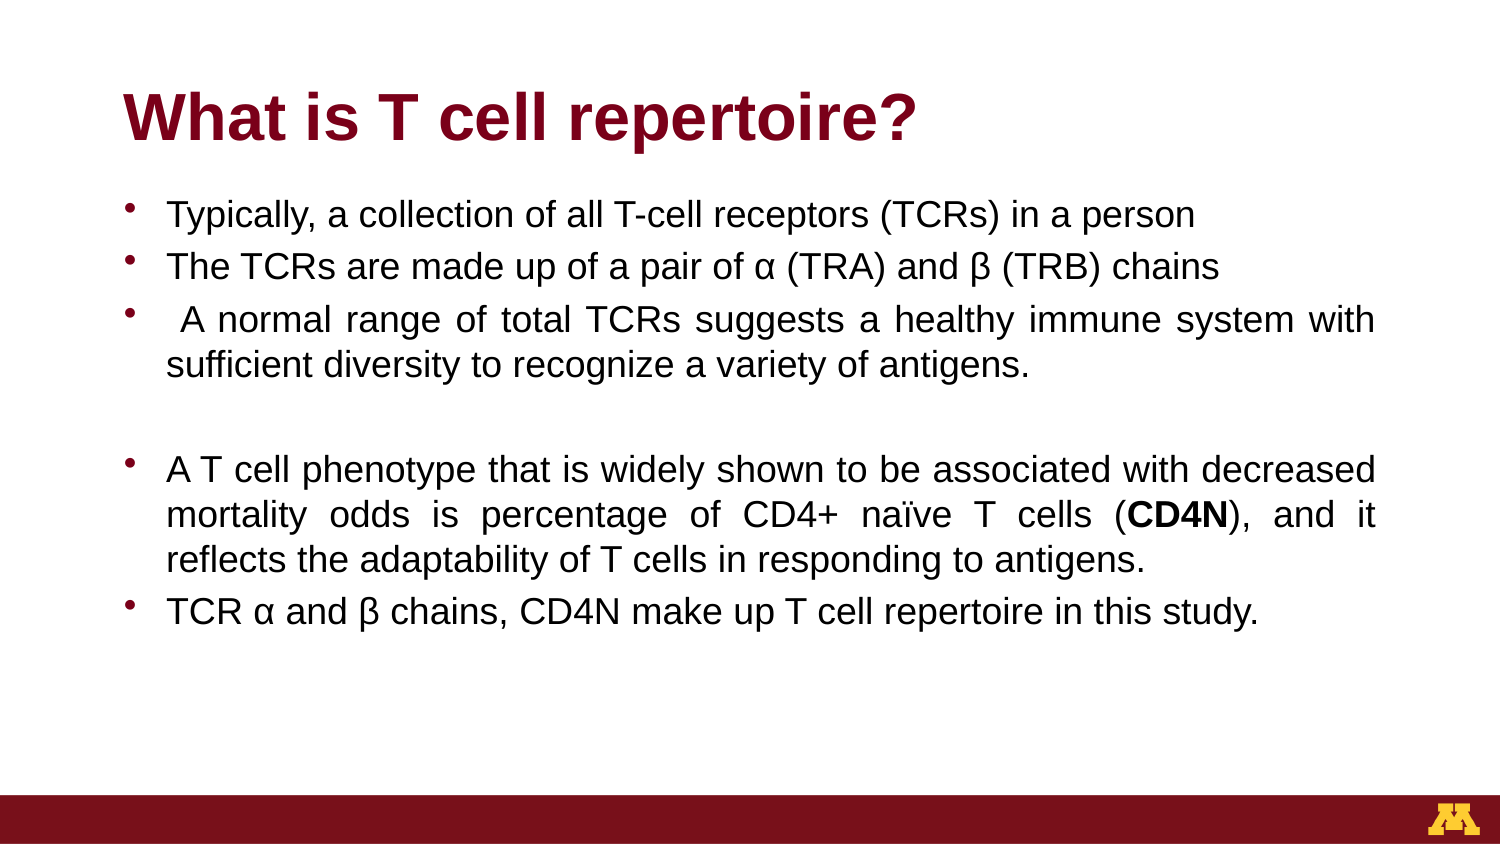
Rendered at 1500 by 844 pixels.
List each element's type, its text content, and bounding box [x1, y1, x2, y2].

list Typically, a collection of all T-cell receptors (TCRs) in a person The TCRs are made up of a pair of α (TRA) and β (TRB) chains A normal range of total TCRs suggests a healthy immune system with sufficient diversity to recognize a variety of antigens. A T cell phenotype that is widely shown to be associated with decreased mortality odds is percentage of CD4+ naïve T cells (CD4N), and it reflects the adaptability of T cells in responding to antigens. TCR α and β chains, CD4N make up T cell repertoire in this study. [112, 184, 1388, 797]
picture [0, 795, 1500, 844]
title What is T cell repertoire? [112, 43, 1388, 184]
